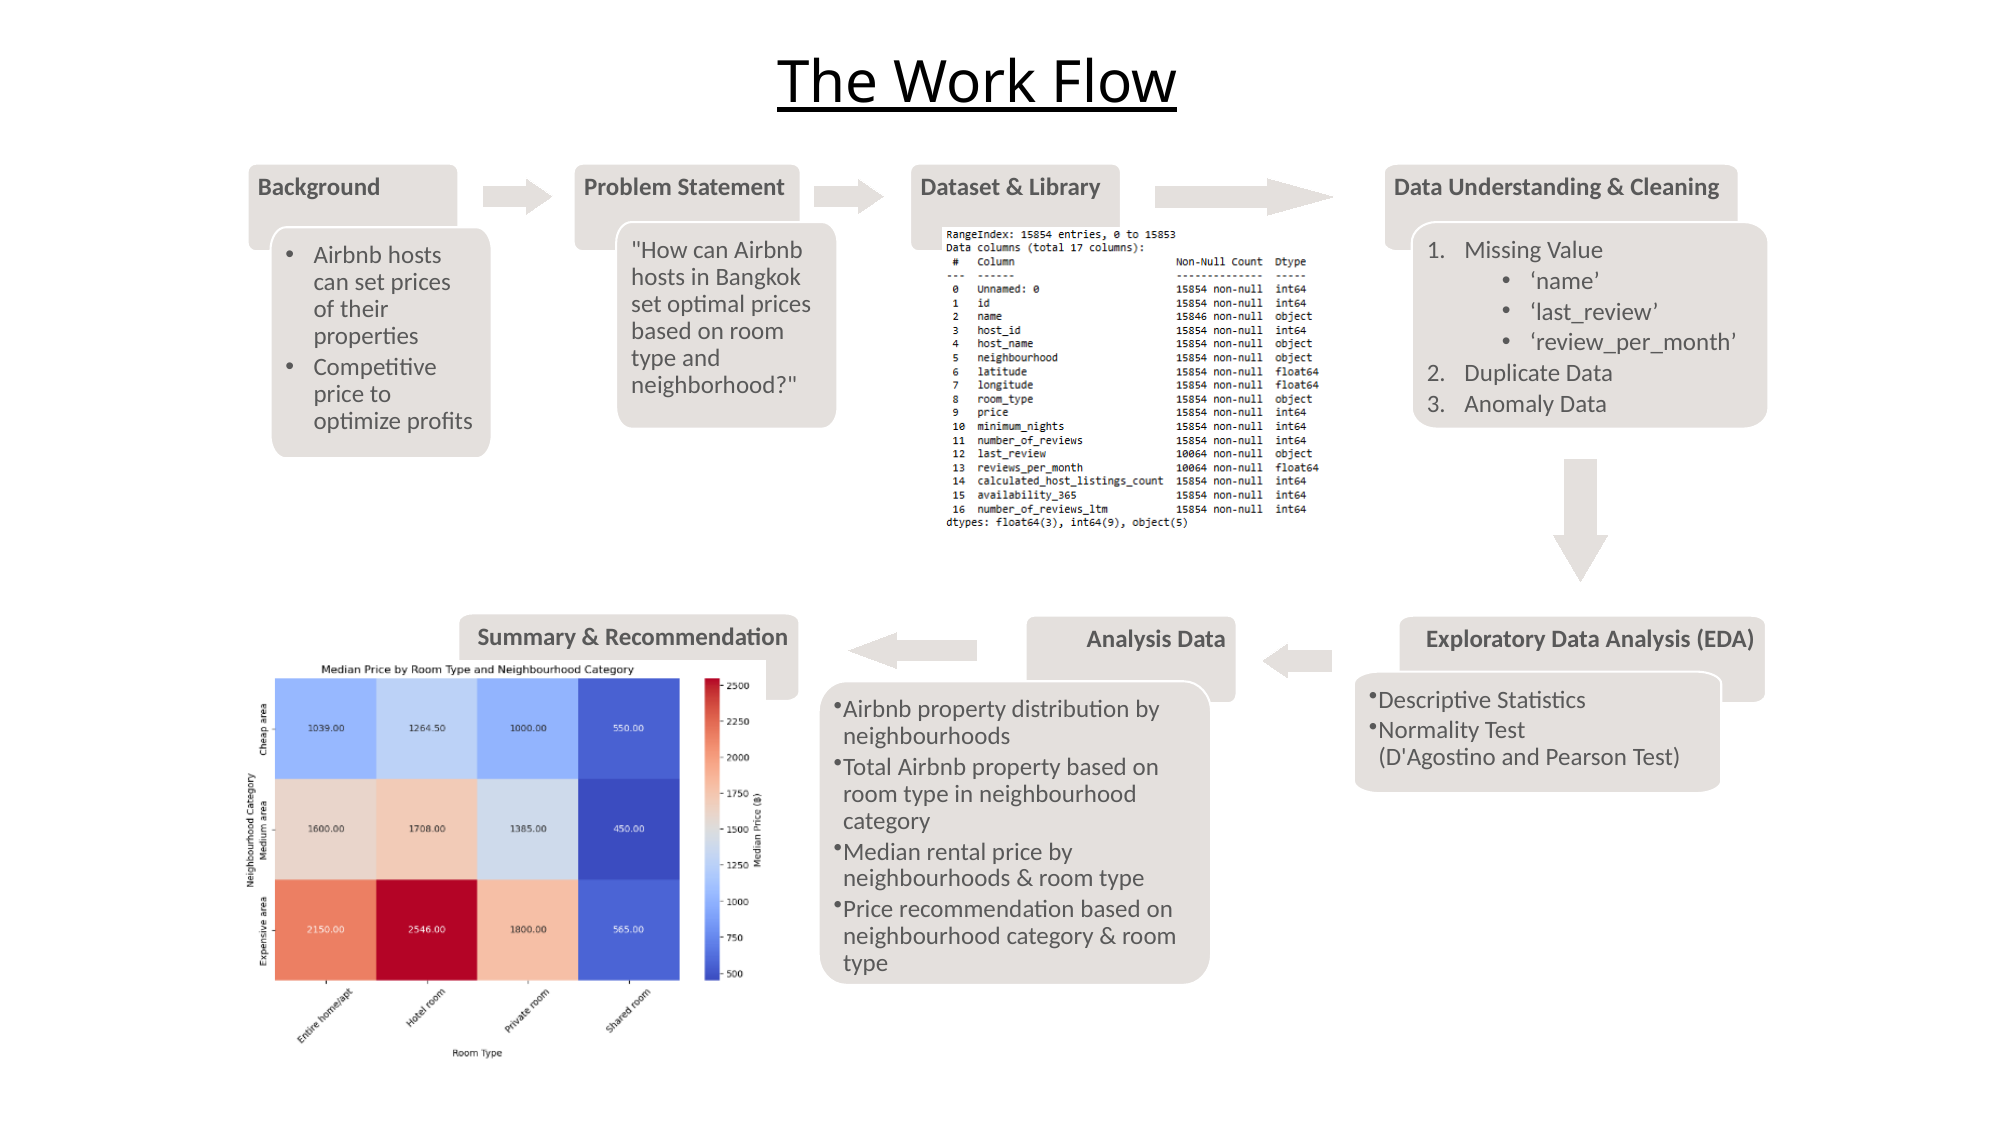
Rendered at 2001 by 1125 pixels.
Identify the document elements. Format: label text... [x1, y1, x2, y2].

text_box [1261, 641, 1333, 680]
text_box Exploratory Data Analysis (EDA) [1397, 614, 1767, 705]
text_box [482, 177, 554, 216]
picture [234, 660, 766, 1064]
text_box Background [246, 162, 460, 253]
text_box Dataset & Library [909, 162, 1123, 253]
text_box "How can Airbnb hosts in Bangkok set optimal prices based on room type and neighborhood?" [615, 221, 839, 430]
text_box Missing Value ‘name’ ‘last_review’ ‘review_per_month’ Duplicate Data Anomaly Data [1410, 221, 1770, 430]
text_box Airbnb hosts can set prices of their properties Competitive price to optimize profits [269, 226, 493, 460]
text_box Data Understanding & Cleaning [1382, 162, 1740, 253]
text_box [1154, 177, 1337, 217]
text_box [1552, 458, 1609, 583]
text_box The Work Flow [748, 36, 1206, 131]
text_box Problem Statement [572, 162, 802, 253]
text_box Descriptive Statistics Normality Test (D'Agostino and Pearson Test) [1352, 670, 1723, 795]
text_box Airbnb property distribution by neighbourhoods Total Airbnb property based on room type in neighbourhood category Median rental price by neighbourhoods & room type Price recommendation based on neighbourhood category & room type [817, 680, 1213, 986]
text_box Summary & Recommendation [457, 612, 801, 703]
text_box [846, 631, 978, 670]
text_box Analysis Data [1024, 614, 1238, 705]
text_box [813, 177, 885, 216]
picture [942, 227, 1333, 532]
